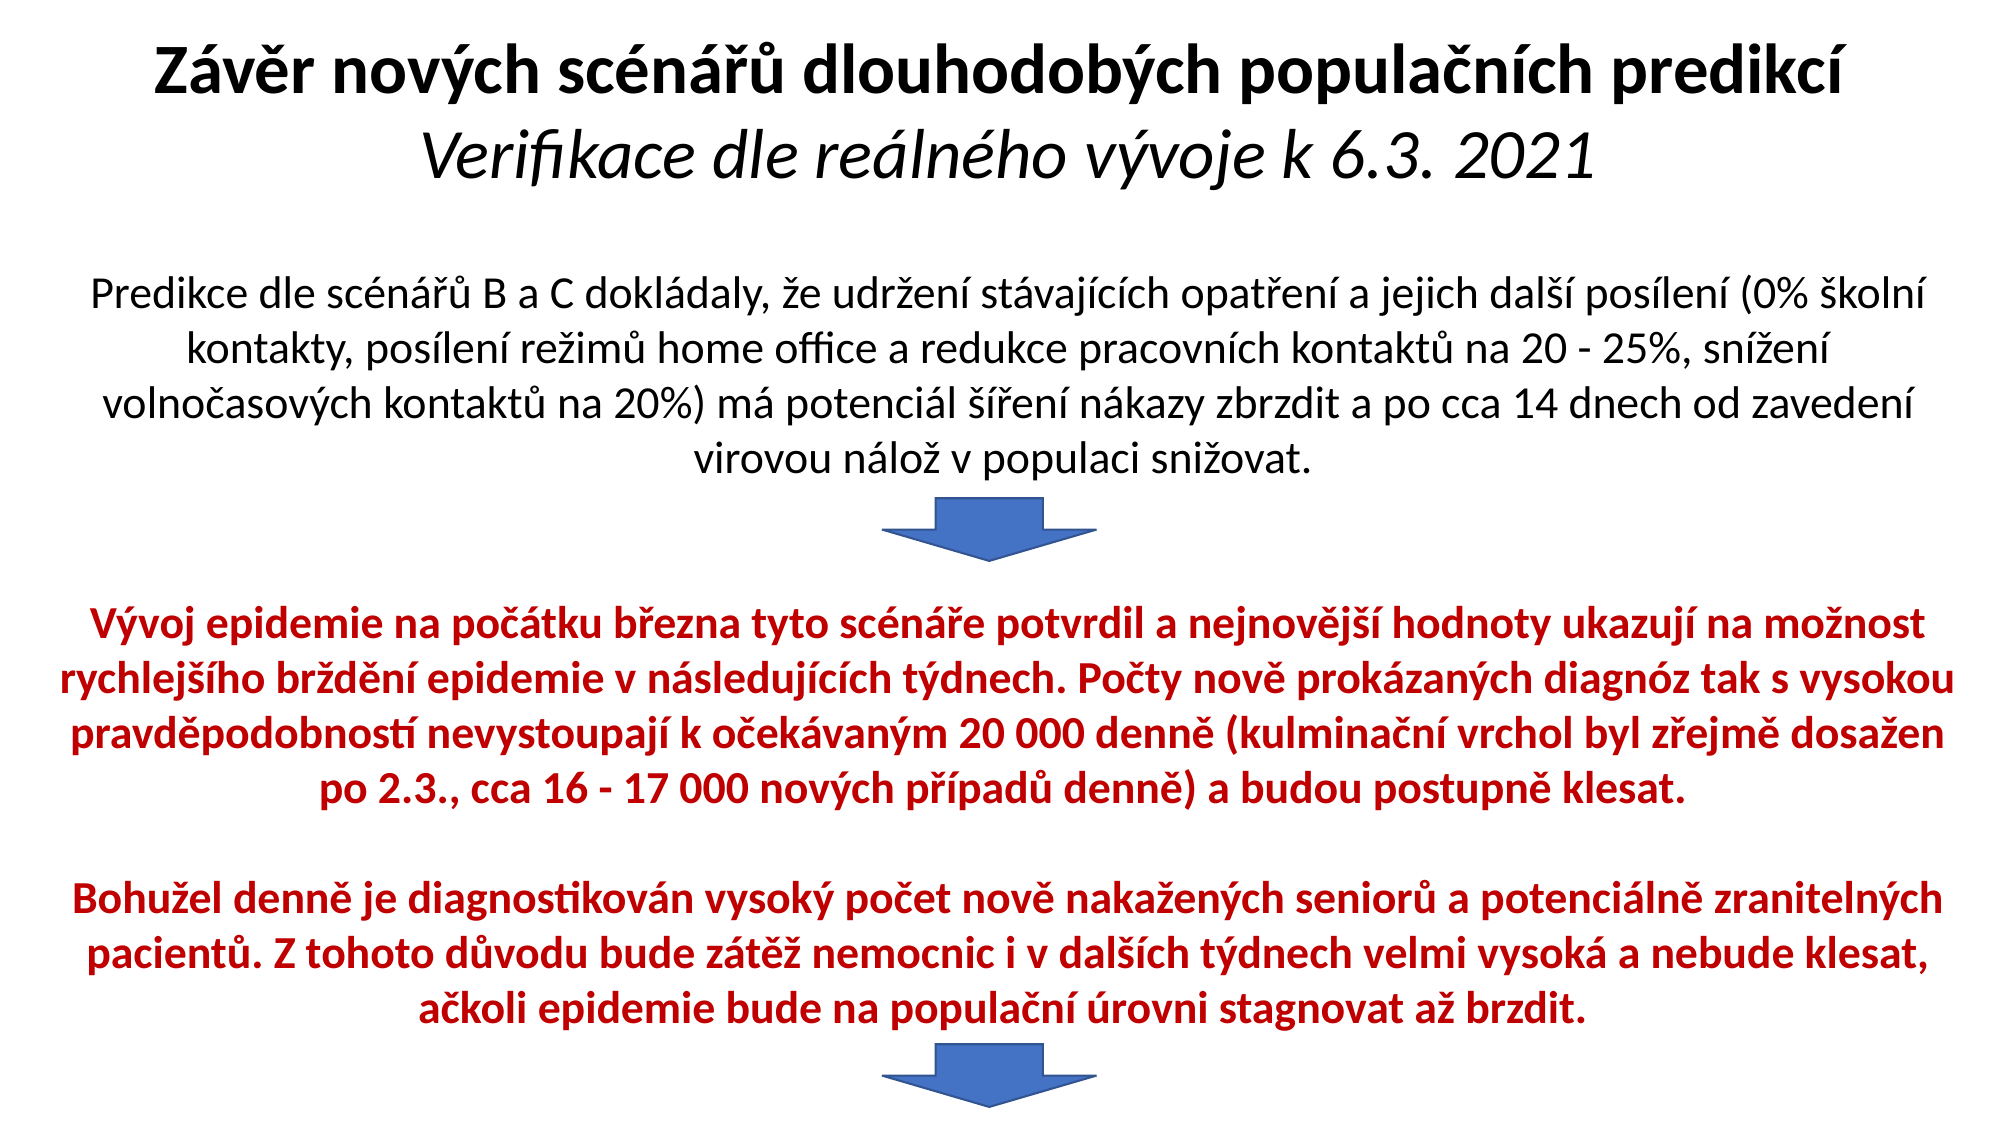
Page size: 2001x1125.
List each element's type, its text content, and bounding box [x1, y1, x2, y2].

text_box [881, 1043, 1097, 1109]
text_box [881, 497, 1097, 562]
text_box Závěr nových scénářů dlouhodobých populačních predikcí Verifikace dle reálného vývoje k 6.3. 2021 Predikce dle scénářů B a C dokládaly, že udržení stávajících opatření a jejich další posílení (0% školní kontakty, posílení režimů home office a redukce pracovních kontaktů na 20 - 25%, snížení volnočasových kontaktů na 20%) má potenciál šíření nákazy zbrzdit a po cca 14 dnech od zavedení virovou nálož v populaci snižovat. Vývoj epidemie na počátku března tyto scénáře potvrdil a nejnovější hodnoty ukazují na možnost rychlejšího brždění epidemie v následujících týdnech. Počty nově prokázaných diagnóz tak s vysokou pravděpodobností nevystoupají k očekávaným 20 000 denně (kulminační vrchol byl zřejmě dosažen po 2.3., cca 16 - 17 000 nových případů denně) a budou postupně klesat. Bohužel denně je diagnostikován vysoký počet nově nakažených seniorů a potenciálně zranitelných pacientů. Z tohoto důvodu bude zátěž nemocnic i v dalších týdnech velmi vysoká a nebude klesat, ačkoli epidemie bude na populační úrovni stagnovat až brzdit. [40, 15, 1977, 1040]
